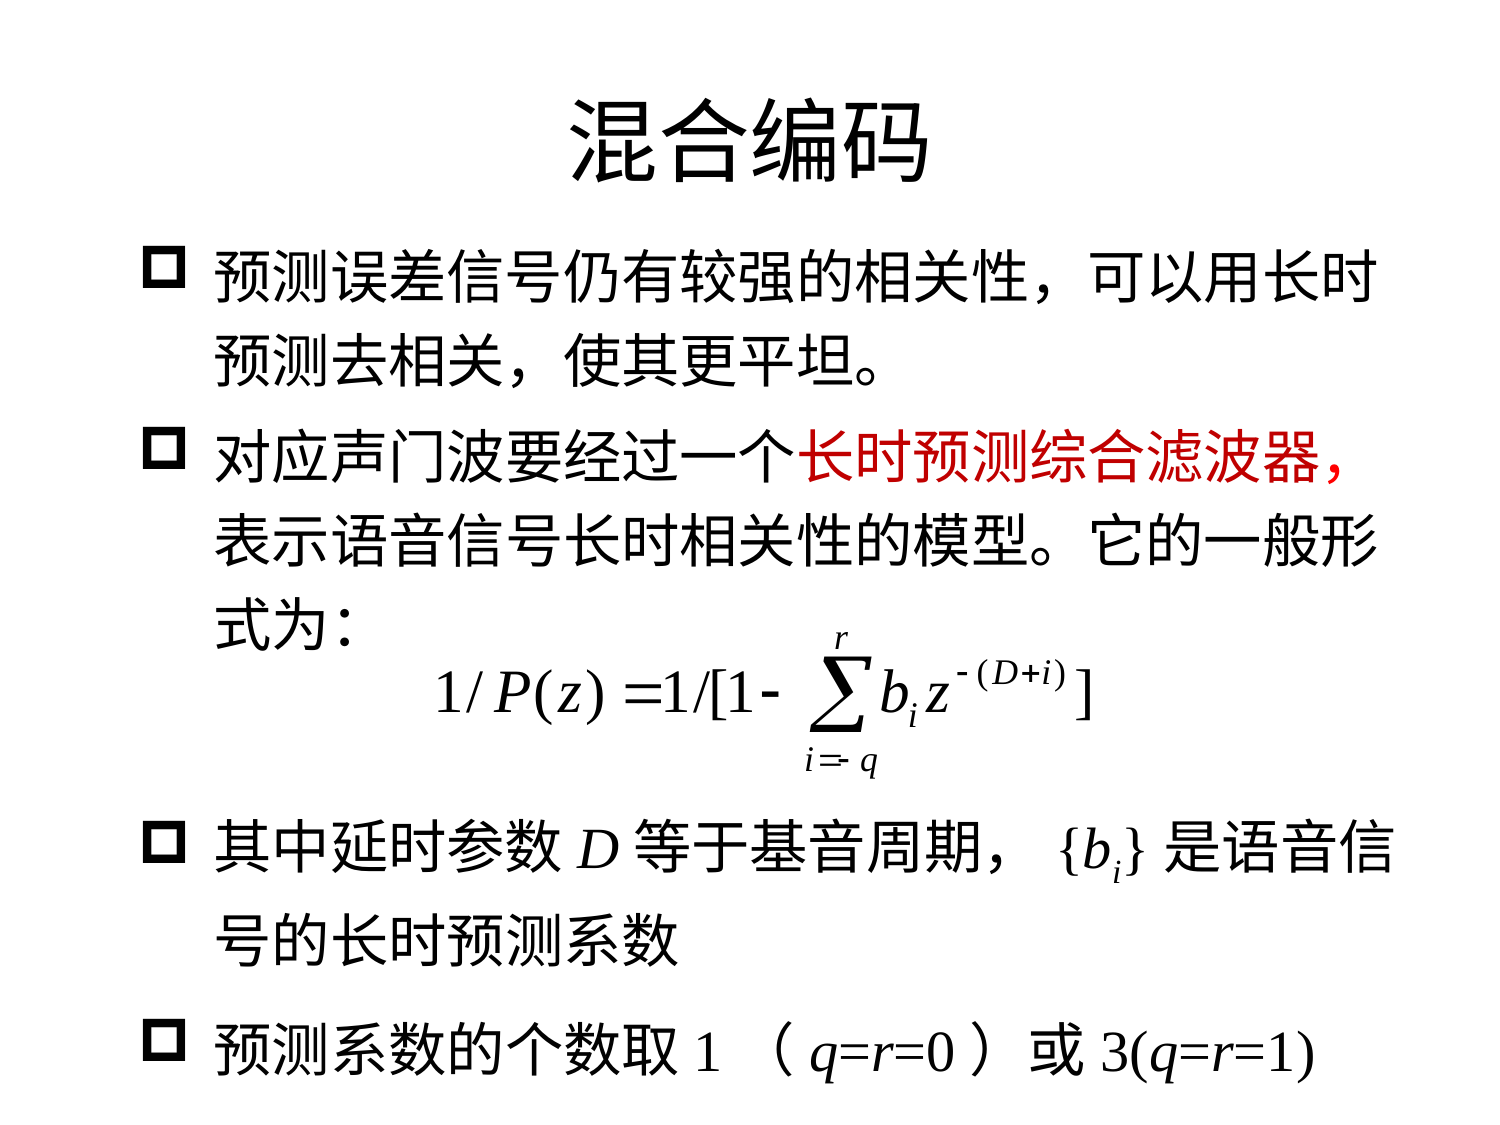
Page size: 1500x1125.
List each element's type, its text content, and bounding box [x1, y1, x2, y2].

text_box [430, 609, 1105, 790]
title 混合编码 [74, 44, 1426, 233]
text_box 其中延时参数D等于基音周期，{bi}是语音信号的长时预测系数 预测系数的个数取1（q=r=0）或3(q=r=1) [123, 786, 1412, 1091]
text_box 预测误差信号仍有较强的相关性，可以用长时预测去相关，使其更平坦。 对应声门波要经过一个长时预测综合滤波器，表示语音信号长时相关性的模型。它的一般形式为： [123, 218, 1448, 666]
